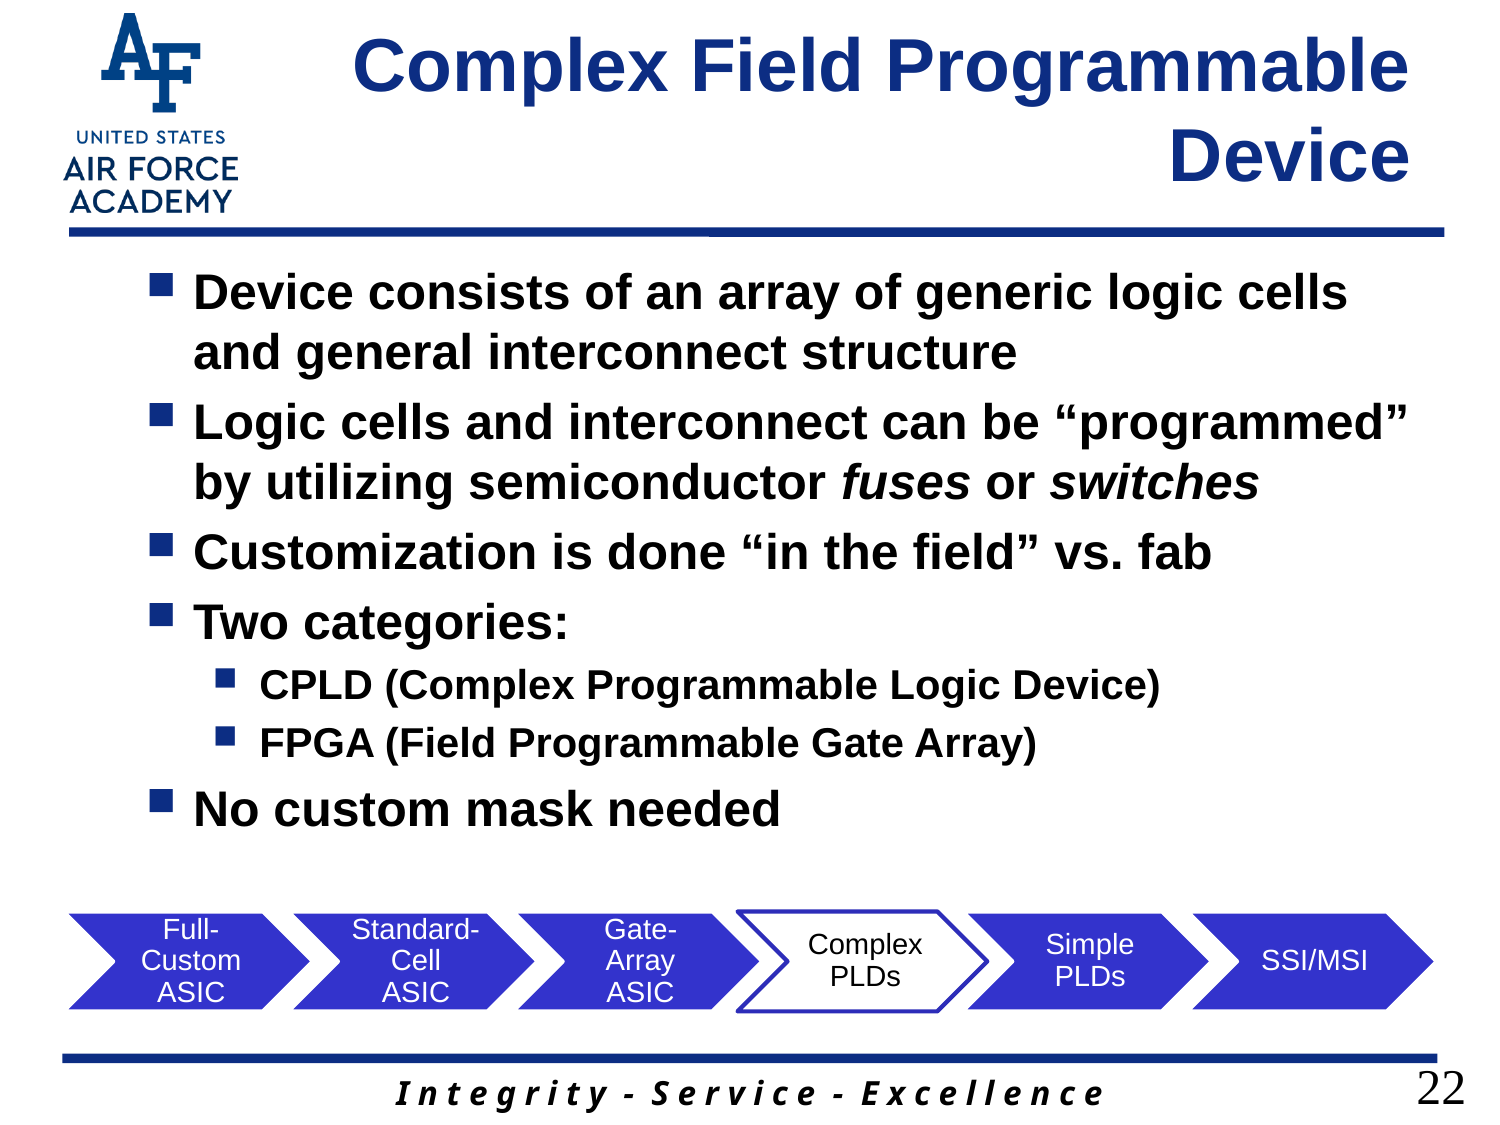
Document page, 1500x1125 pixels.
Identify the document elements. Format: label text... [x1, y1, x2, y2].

list Device consists of an array of generic logic cells and general interconnect structure Logic cells and interconnect can be “programmed” by utilizing semiconductor fuses or switches Customization is done “in the field” vs. fab Two categories: CPLD (Complex Programmable Logic Device) FPGA (Field Programmable Gate Array) No custom mask needed [131, 251, 1466, 962]
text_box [62, 902, 1438, 1021]
slide_number 22 [1131, 1046, 1482, 1125]
picture [63, 13, 238, 213]
title Complex Field Programmable Device [313, 12, 1427, 201]
